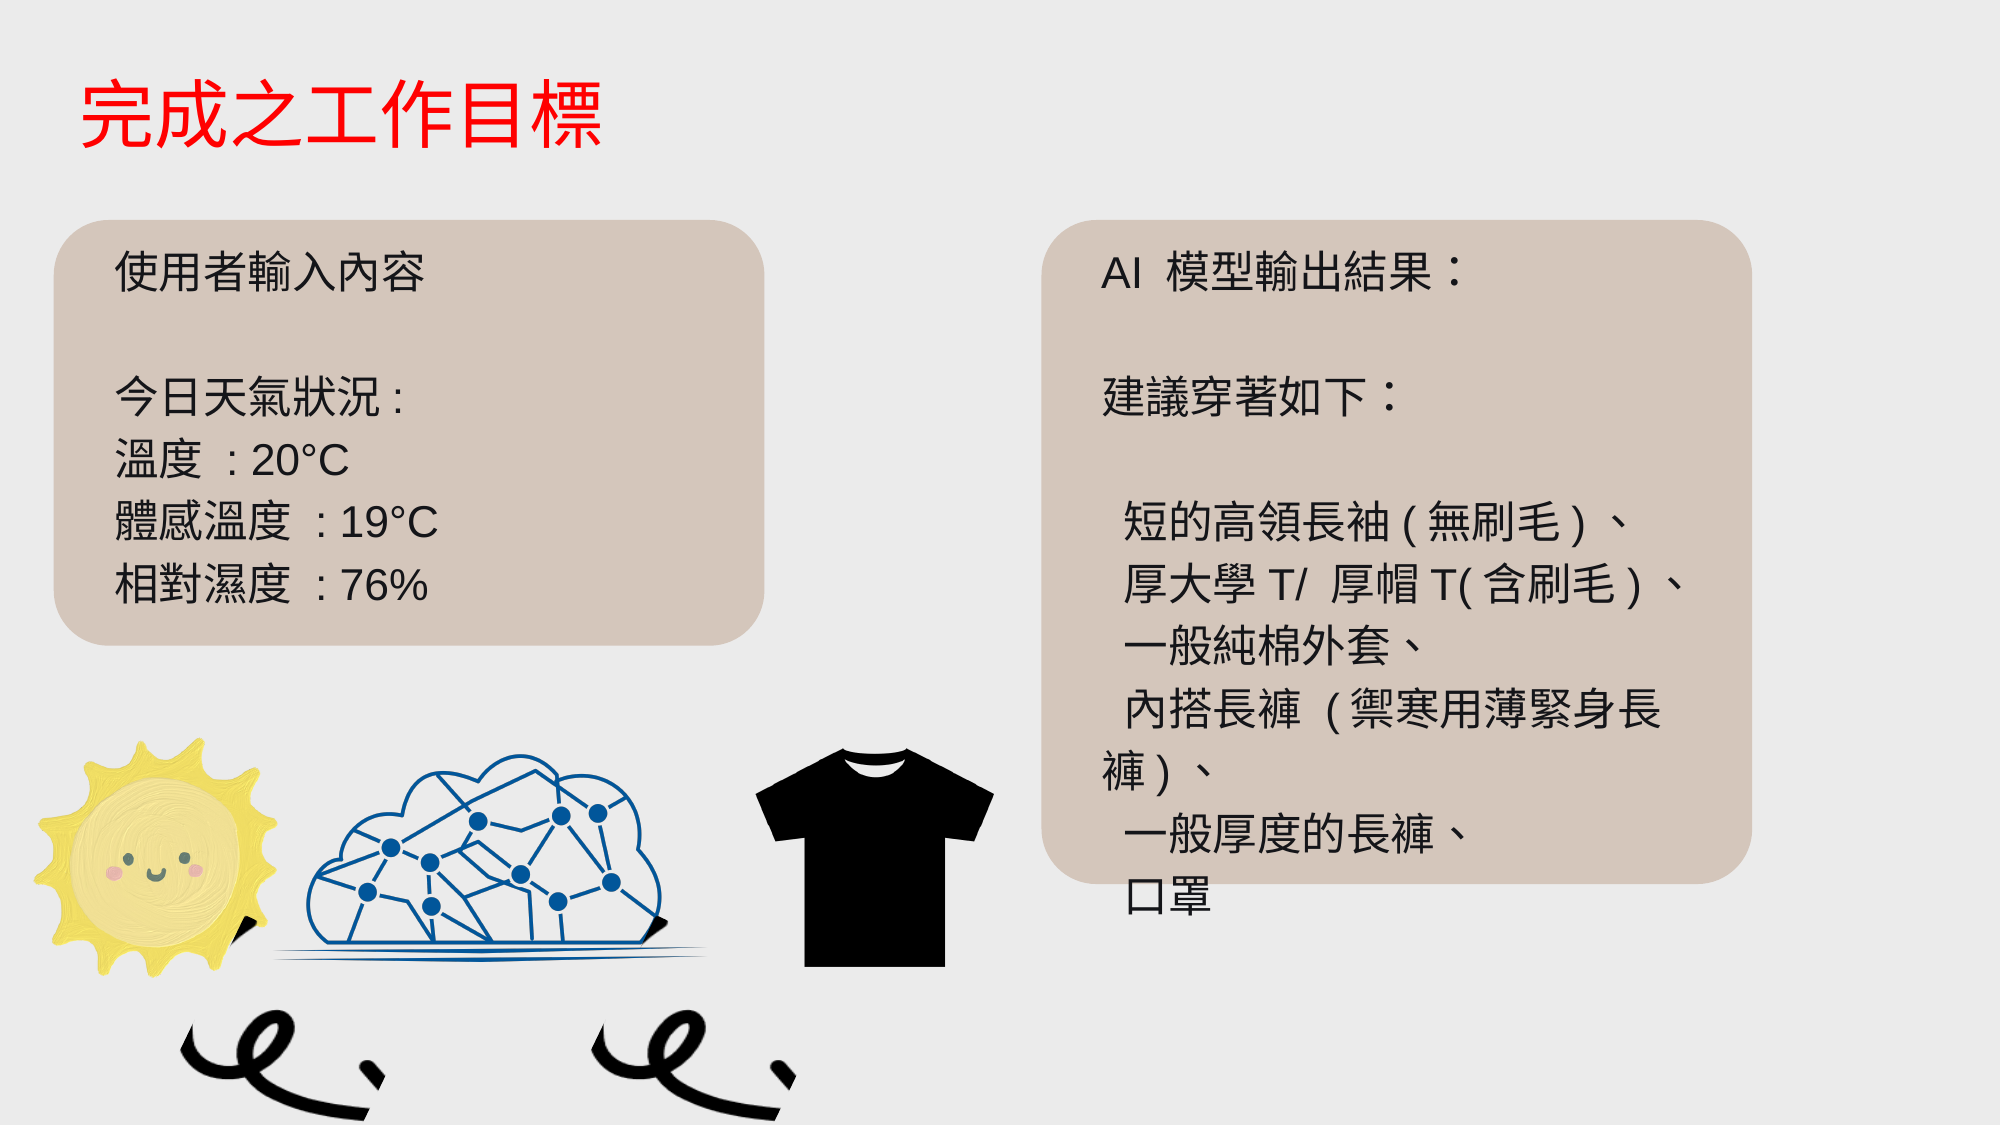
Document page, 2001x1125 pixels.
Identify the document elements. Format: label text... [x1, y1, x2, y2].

text_box [755, 748, 994, 967]
text_box [278, 753, 708, 962]
text_box [33, 737, 278, 978]
text_box AI 模型輸出結果： 建議穿著如下： 短的高領長袖(無刷毛)、 厚大學T/ 厚帽T(含刷毛)、 一般純棉外套、 內搭長褲 (禦寒用薄緊身長褲)、 一般厚度的長褲、 口罩 [1101, 885, 1753, 922]
text_box [582, 915, 833, 1125]
text_box [171, 915, 422, 1125]
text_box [1041, 219, 1753, 885]
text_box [53, 219, 765, 646]
text_box 完成之工作目標 [64, 25, 1065, 165]
